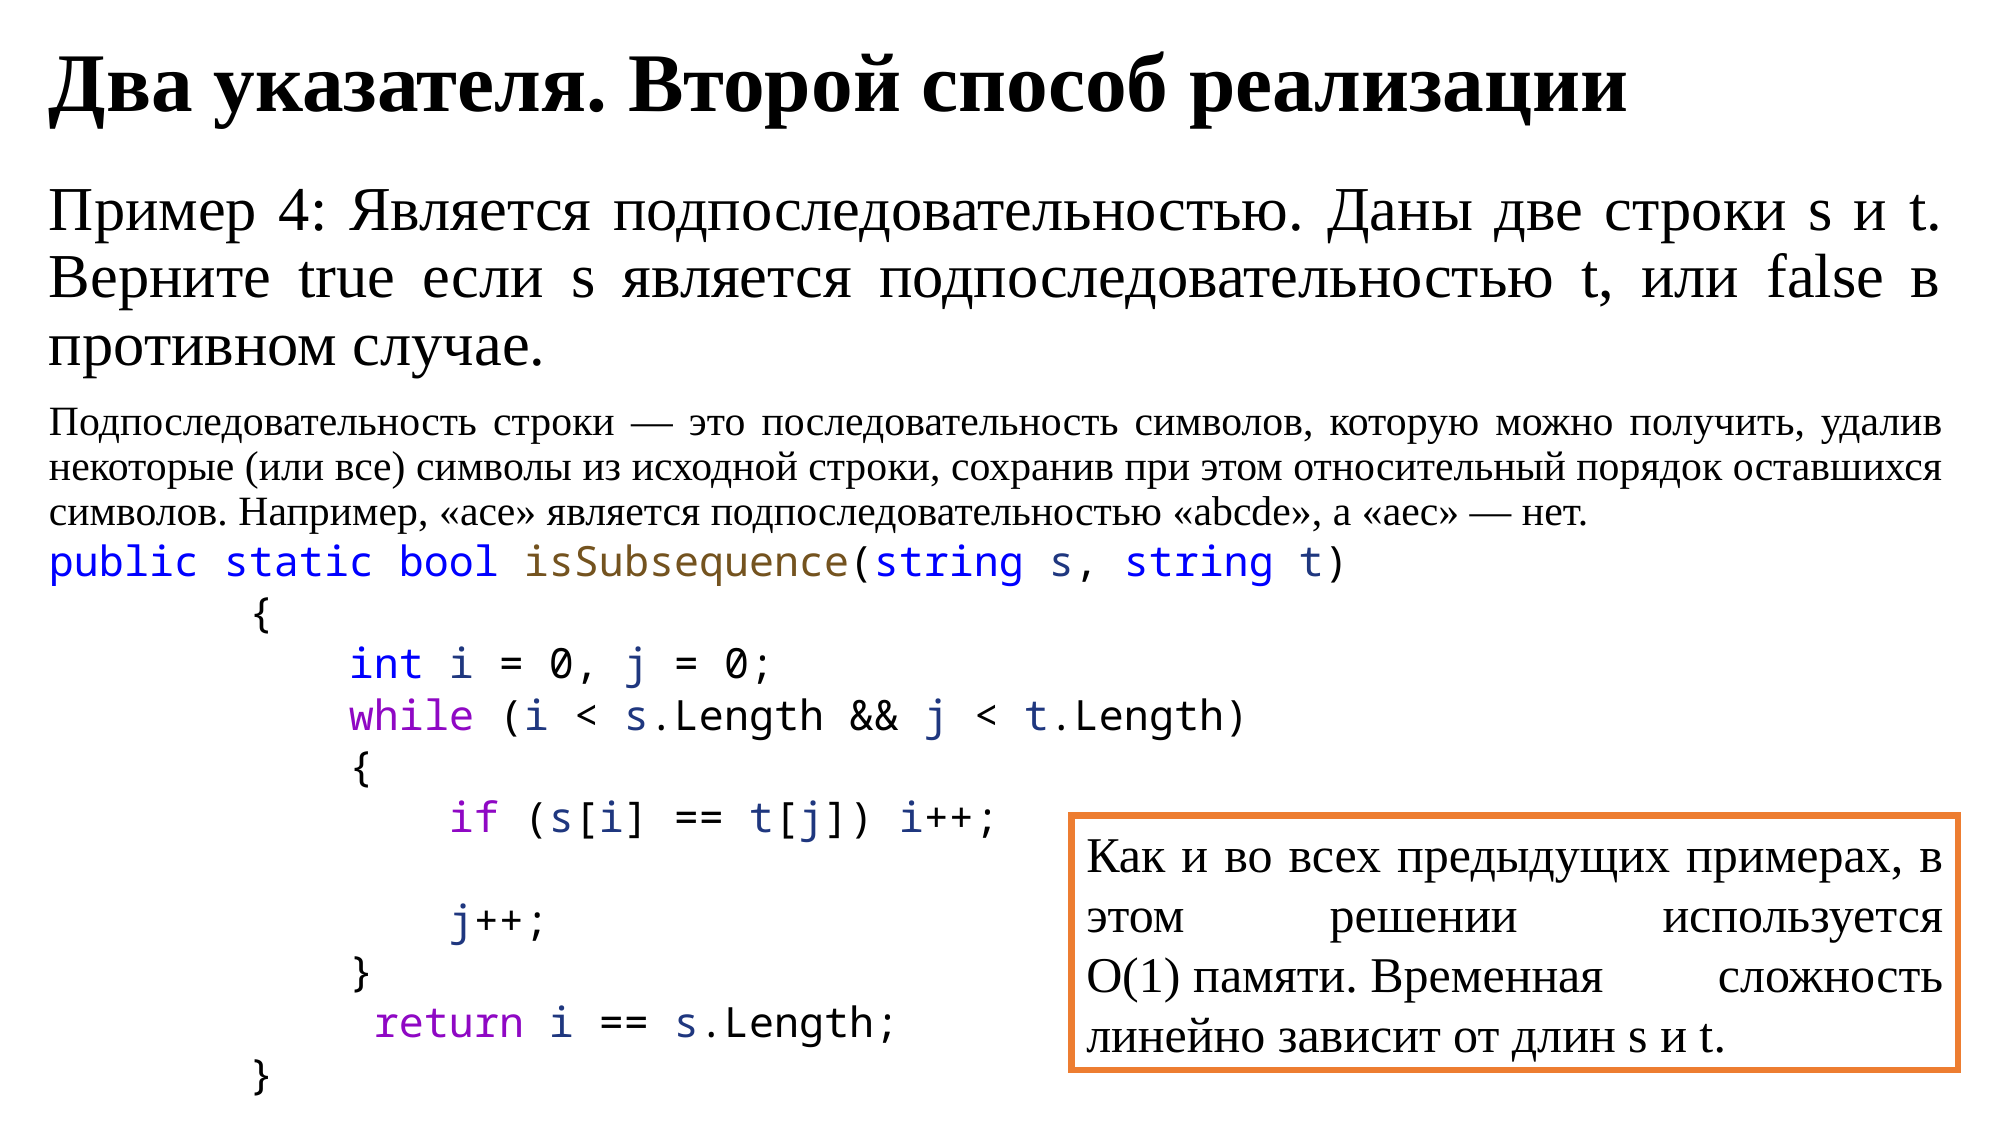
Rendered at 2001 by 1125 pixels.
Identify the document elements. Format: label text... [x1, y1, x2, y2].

title Два указателя. Второй способ реализации [33, 0, 1759, 168]
text_box Как и во всех предыдущих примерах, в этом решении используется O(1) памяти. Временная сложность линейно зависит от длин s и t. [1070, 814, 1959, 1071]
list Пример 4: Является подпоследовательностью. Даны две строки s и t. Верните true если s является подпоследовательностью t, или false в противном случае. Подпоследовательность строки — это последовательность символов, которую можно получить, удалив некоторые (или все) символы из исходной строки, сохранив при этом относительный порядок оставшихся символов. Например, «ace» является подпоследовательностью «abcde», а «aec» — нет. public static bool isSubsequence(string s, string t) { int i = 0, j = 0; while (i < s.Length && j < t.Length) { if (s[i] == t[j]) i++; j++; } return i == s.Length; } [33, 168, 1959, 883]
